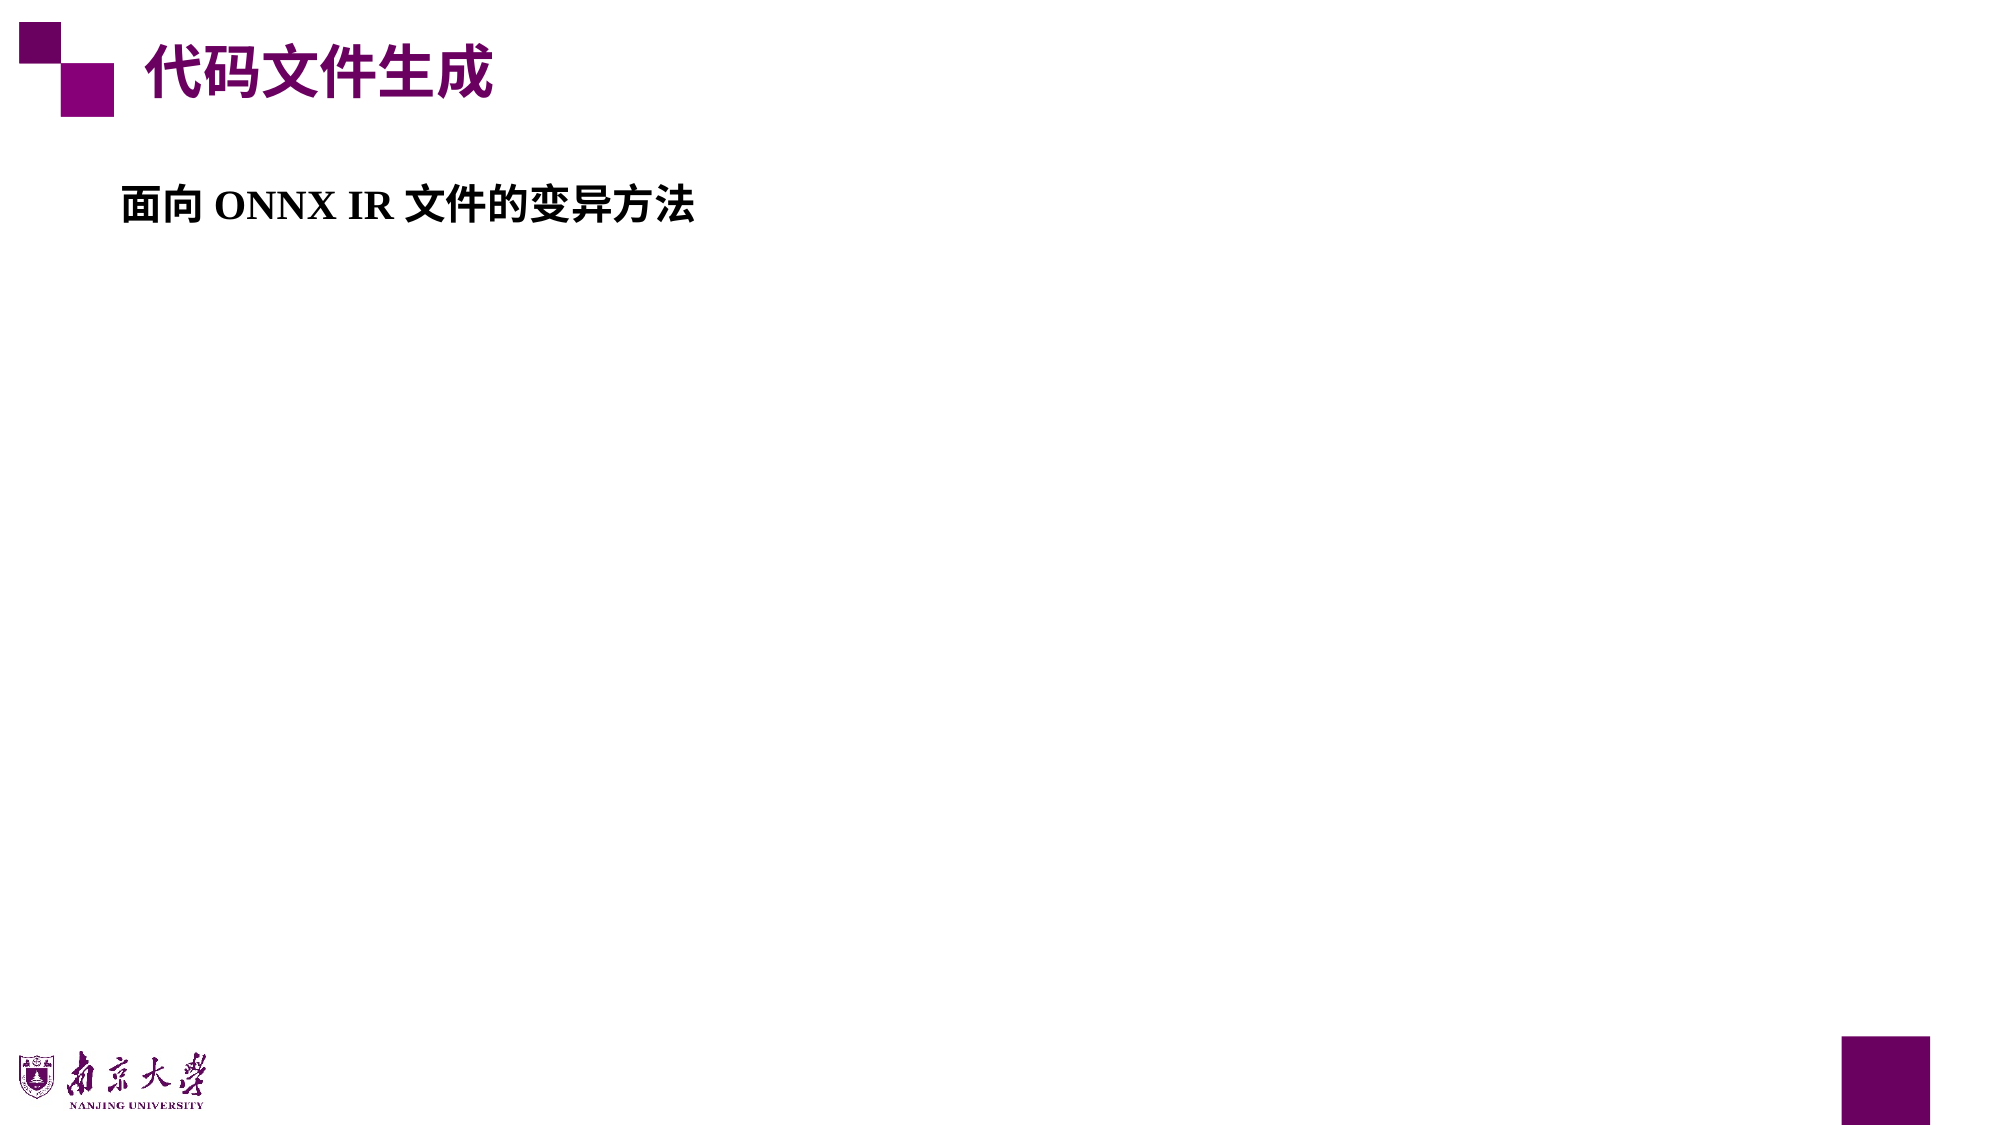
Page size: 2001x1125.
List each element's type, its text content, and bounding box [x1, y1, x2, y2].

slide_number [1771, 1050, 2000, 1111]
text_box 代码文件生成 [130, 27, 2000, 113]
text_box 面向ONNX IR文件的变异方法 [105, 170, 1737, 236]
picture [19, 1051, 206, 1111]
